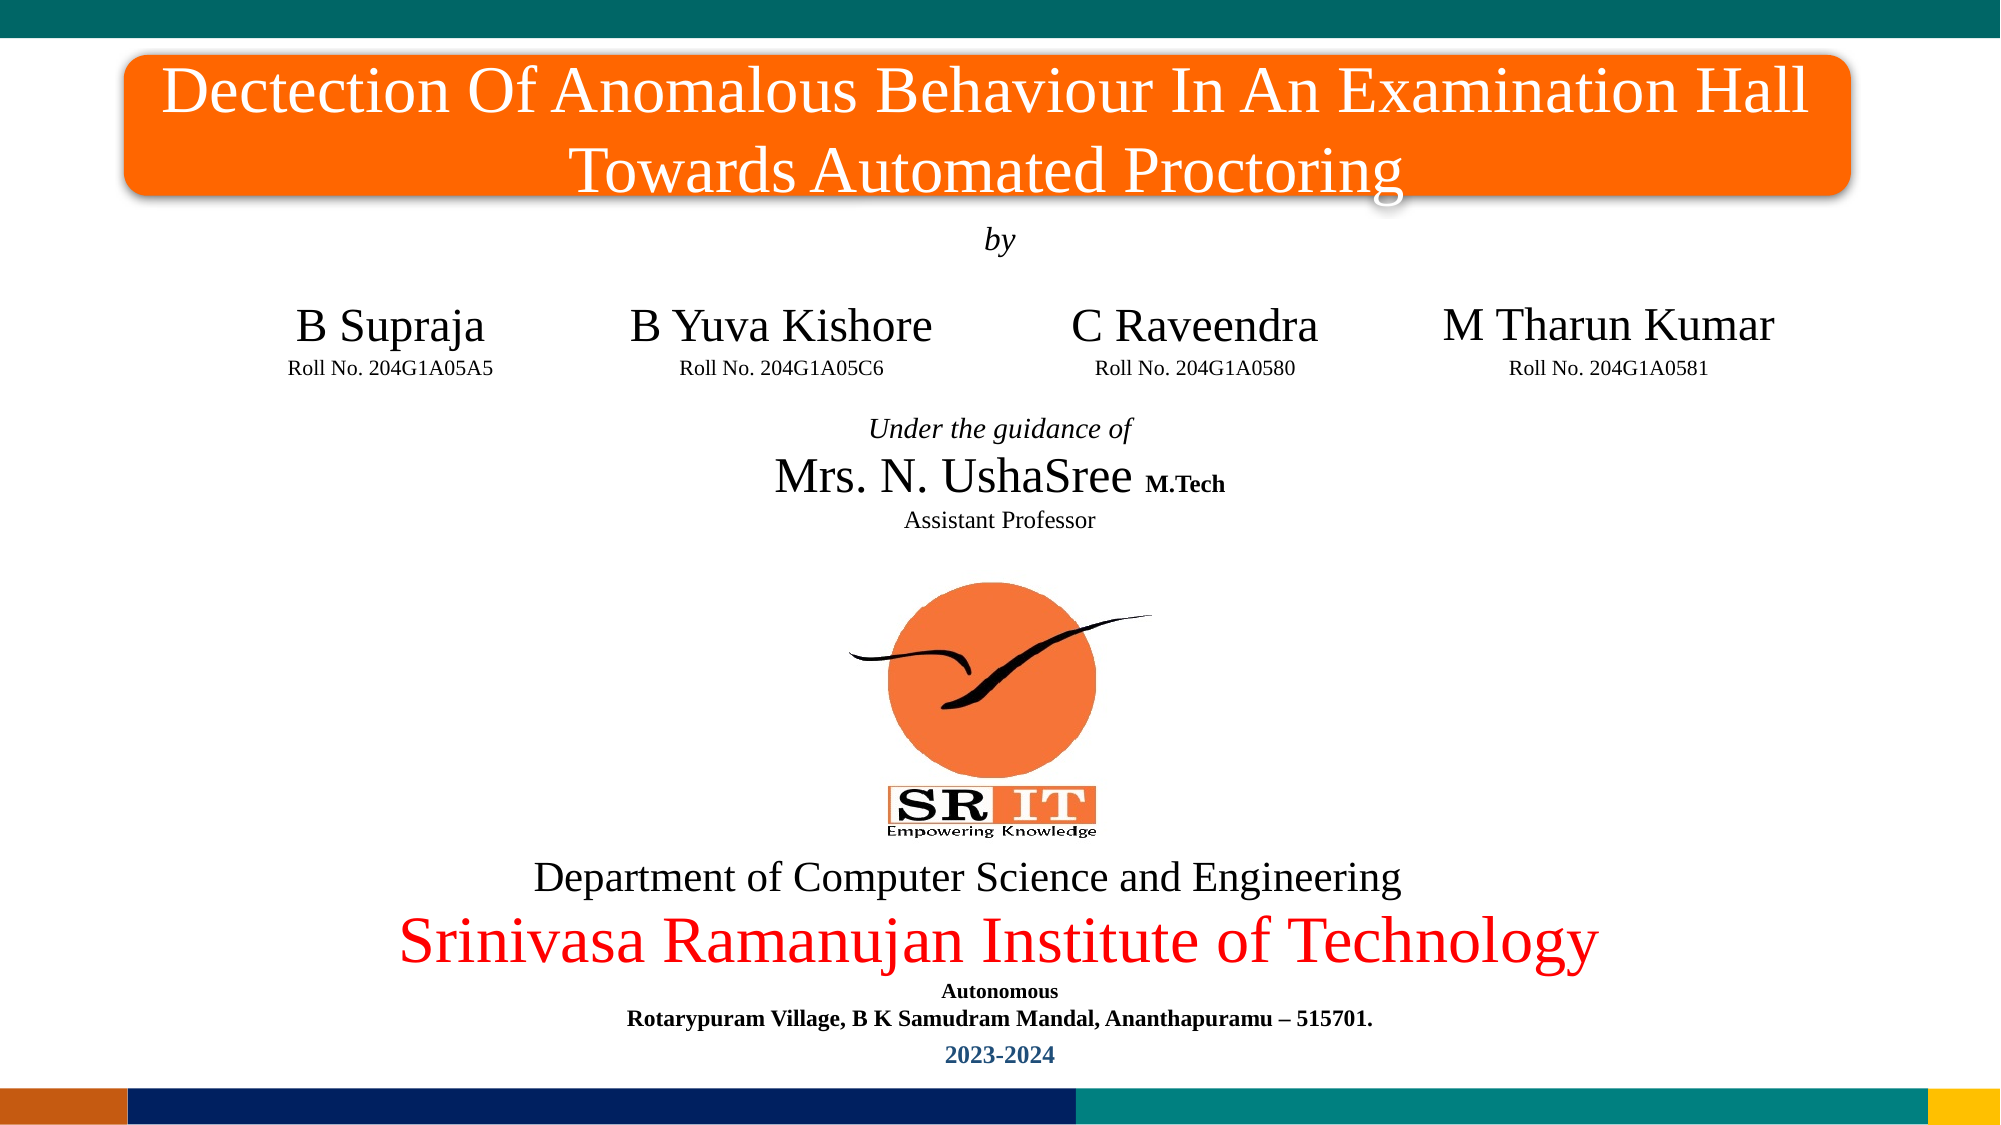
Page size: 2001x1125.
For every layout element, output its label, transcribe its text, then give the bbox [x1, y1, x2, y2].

text_box Dectection Of Anomalous Behaviour In An Examination Hall Towards Automated Proctoring [123, 54, 1851, 196]
text_box B Supraja Roll No. 204G1A05A5 [195, 292, 587, 389]
text_box C Raveendra Roll No. 204G1A0580 [999, 292, 1391, 389]
picture [848, 570, 1152, 847]
text_box B Yuva Kishore Roll No. 204G1A05C6 [587, 292, 978, 389]
text_box by [445, 206, 1555, 265]
text_box Department of Computer Science and Engineering Srinivasa Ramanujan Institute of Technology Autonomous Rotarypuram Village, B K Samudram Mandal, Ananthapuramu – 515701. 2023-2024 [248, 846, 1752, 1081]
text_box Under the guidance of Mrs. N. UshaSree M.Tech Assistant Professor Assistant Professor [616, 406, 1384, 554]
text_box M Tharun Kumar Roll No. 204G1A0581 [1413, 292, 1805, 389]
